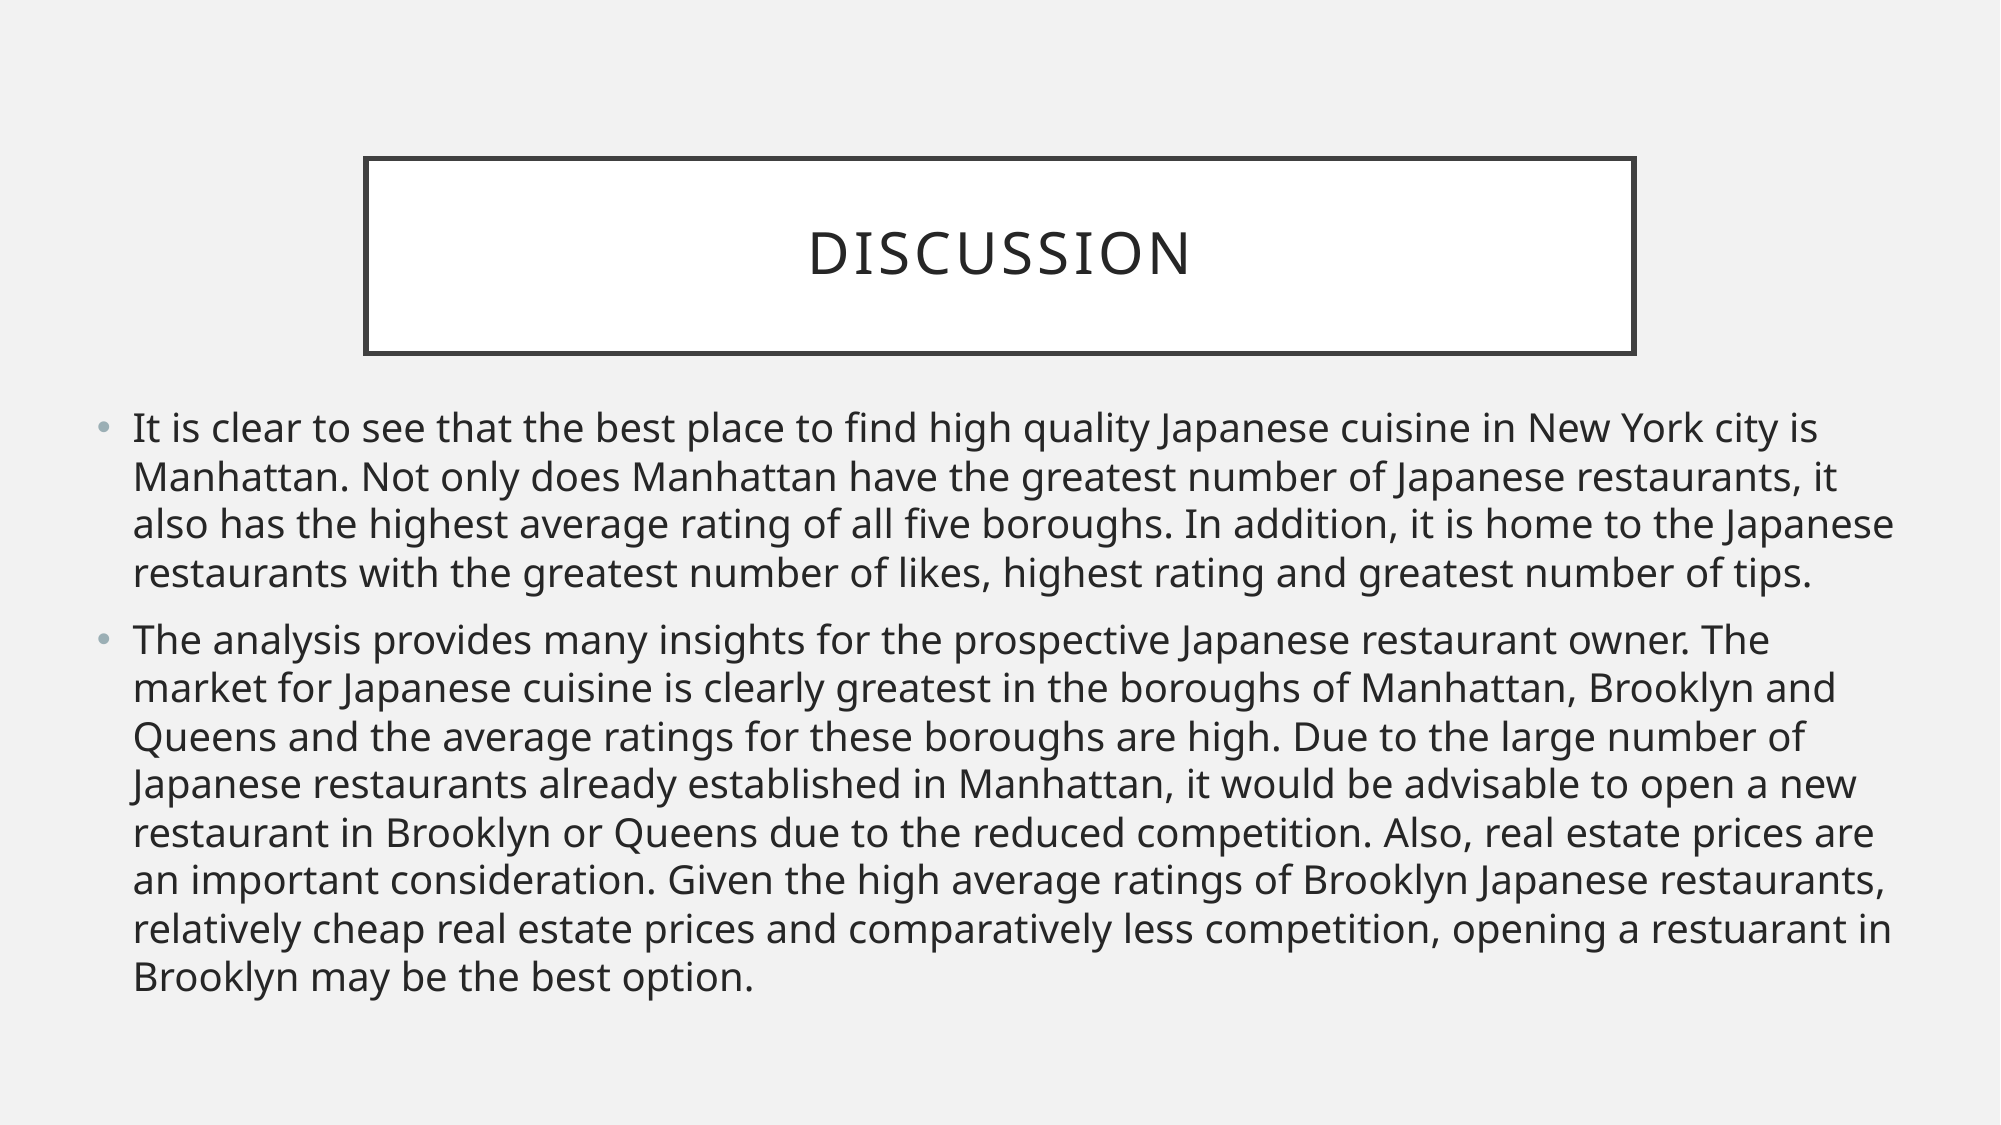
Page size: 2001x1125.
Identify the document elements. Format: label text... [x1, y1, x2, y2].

list It is clear to see that the best place to find high quality Japanese cuisine in New York city is Manhattan. Not only does Manhattan have the greatest number of Japanese restaurants, it also has the highest average rating of all five boroughs. In addition, it is home to the Japanese restaurants with the greatest number of likes, highest rating and greatest number of tips. The analysis provides many insights for the prospective Japanese restaurant owner. The market for Japanese cuisine is clearly greatest in the boroughs of Manhattan, Brooklyn and Queens and the average ratings for these boroughs are high. Due to the large number of Japanese restaurants already established in Manhattan, it would be advisable to open a new restaurant in Brooklyn or Queens due to the reduced competition. Also, real estate prices are an important consideration. Given the high average ratings of Brooklyn Japanese restaurants, relatively cheap real estate prices and comparatively less competition, opening a restuarant in Brooklyn may be the best option. [81, 395, 1932, 1060]
title discussion [363, 156, 1637, 356]
